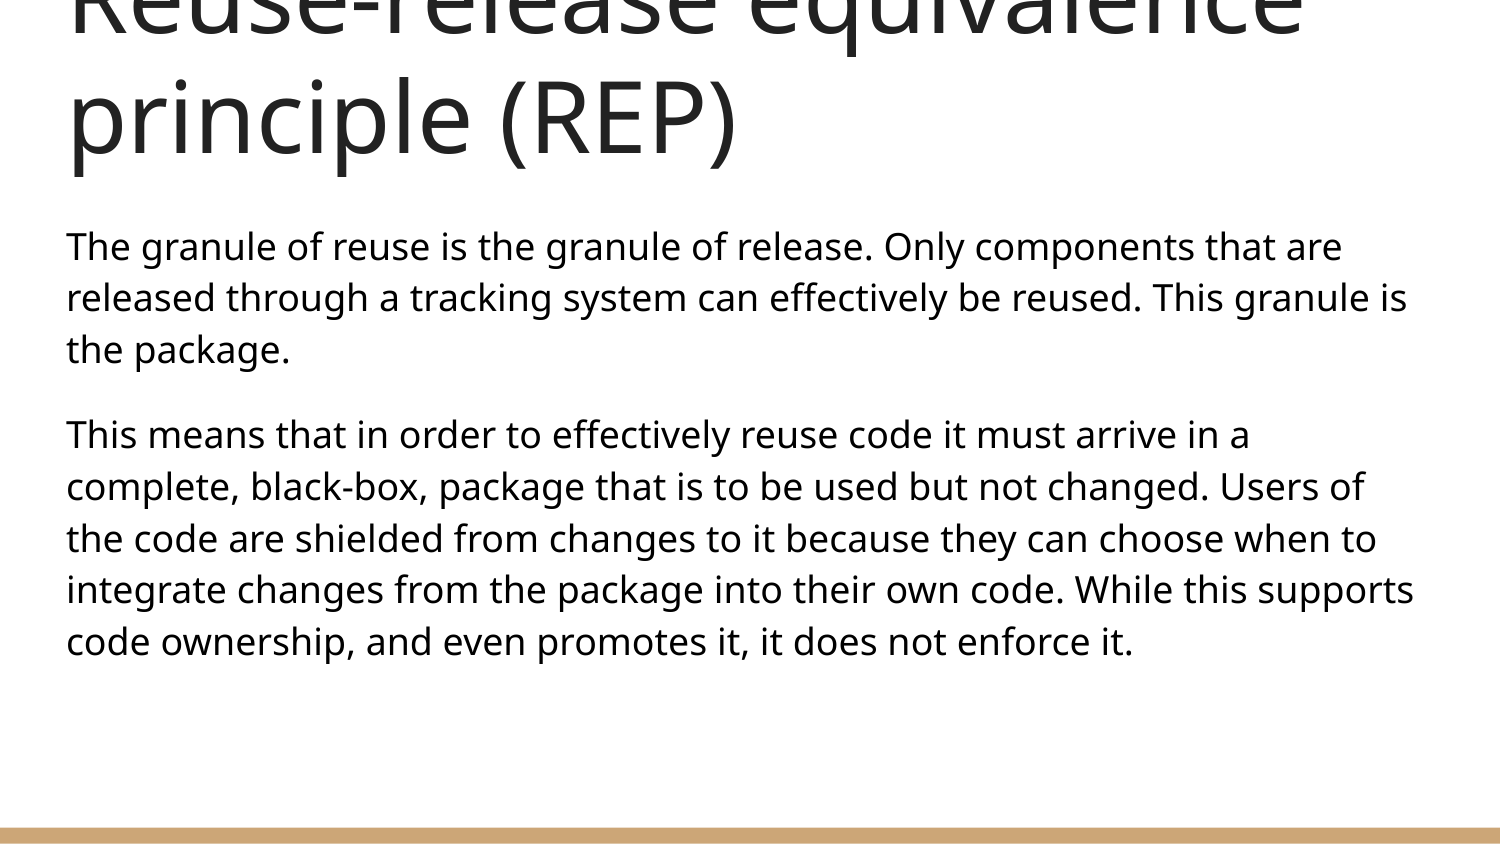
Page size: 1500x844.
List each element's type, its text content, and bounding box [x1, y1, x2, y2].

title Reuse-release equivalence principle (REP) [51, 51, 1449, 189]
list The granule of reuse is the granule of release. Only components that are released through a tracking system can effectively be reused. This granule is the package. This means that in order to effectively reuse code it must arrive in a complete, black-box, package that is to be used but not changed. Users of the code are shielded from changes to it because they can choose when to integrate changes from the package into their own code. While this supports code ownership, and even promotes it, it does not enforce it. [51, 200, 1449, 752]
